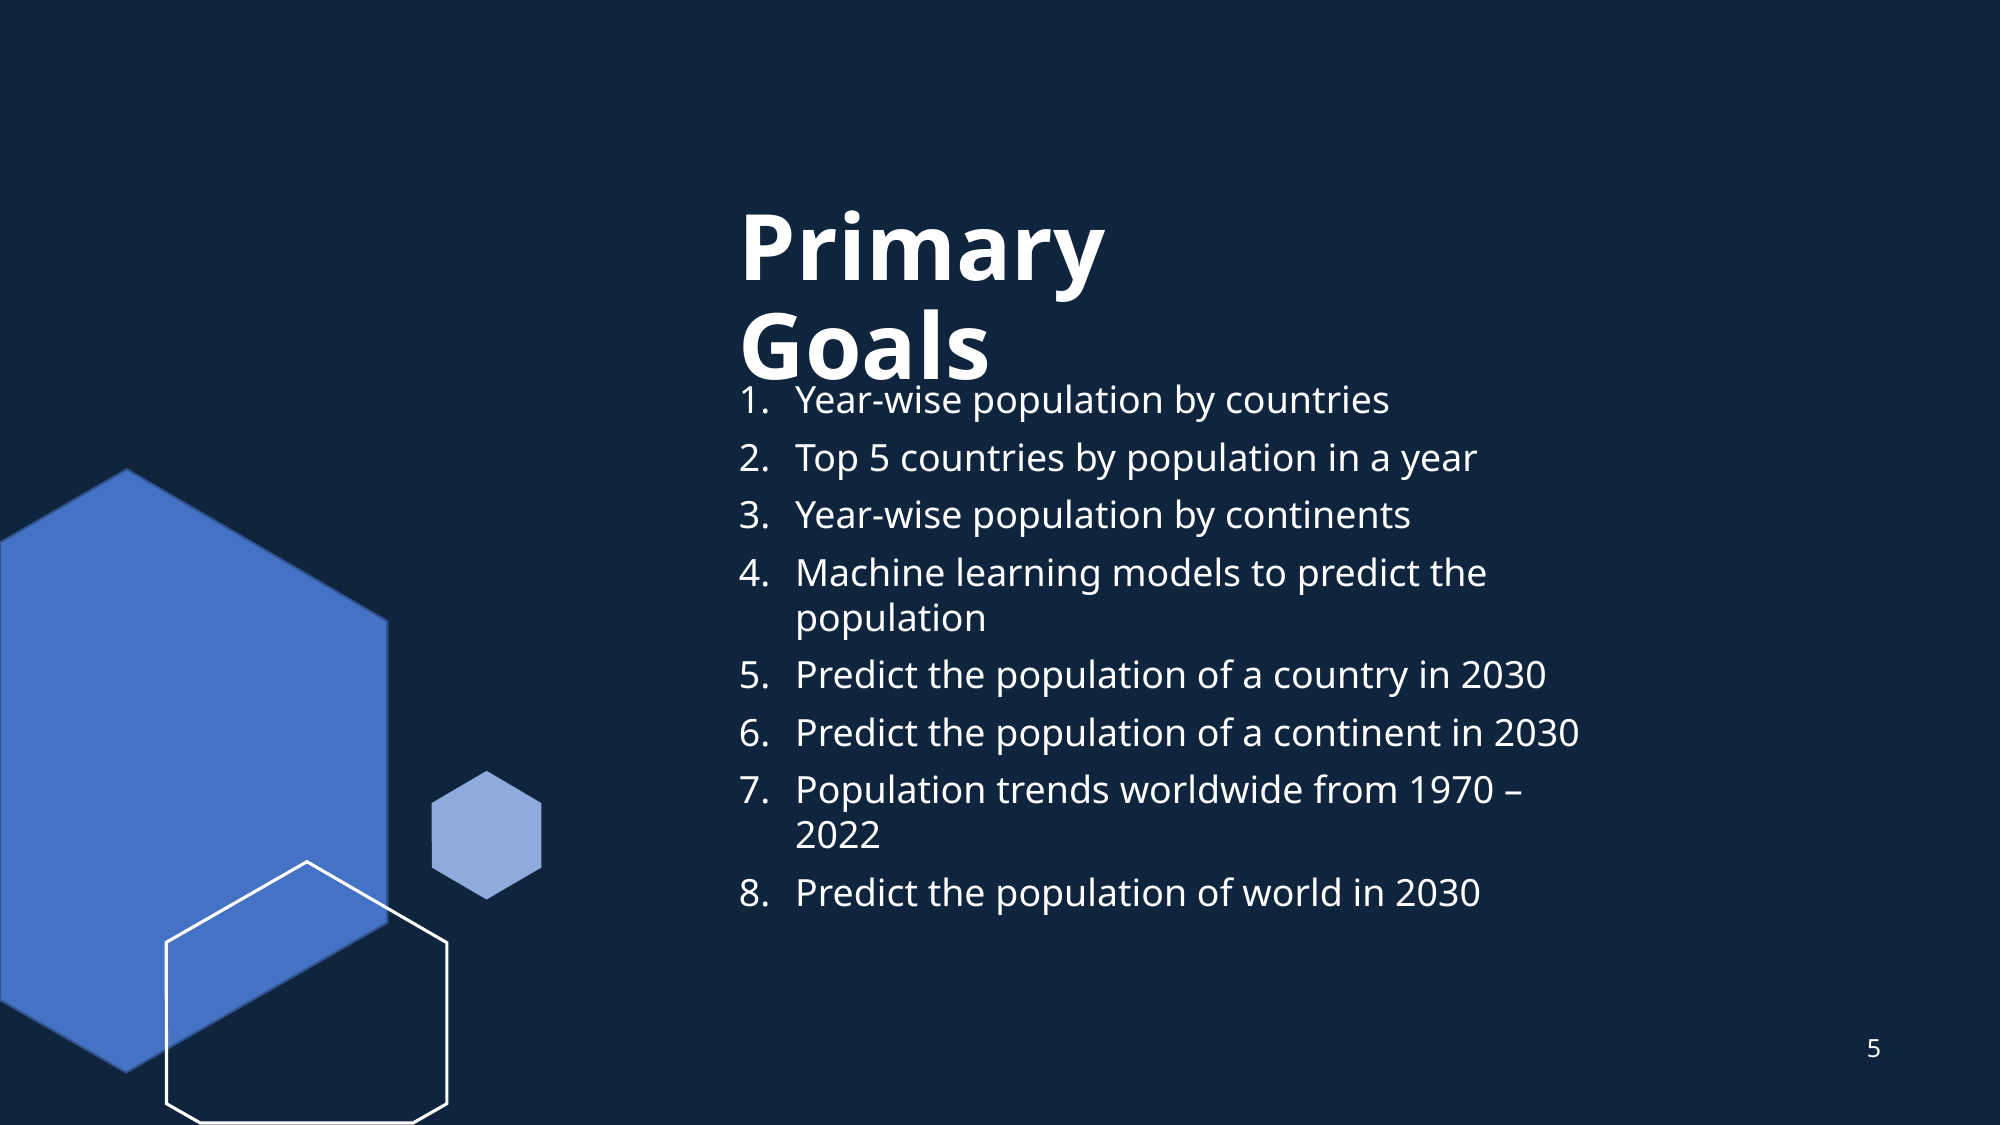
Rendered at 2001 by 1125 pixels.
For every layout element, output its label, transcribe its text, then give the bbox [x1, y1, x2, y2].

title Primary Goals [723, 194, 1288, 316]
text_box Year-wise population by countries Top 5 countries by population in a year Year-wise population by continents Machine learning models to predict the population Predict the population of a country in 2030 Predict the population of a continent in 2030 Population trends worldwide from 1970 – 2022 Predict the population of world in 2030 [723, 368, 1626, 858]
text_box 5 [1836, 1019, 1912, 1080]
